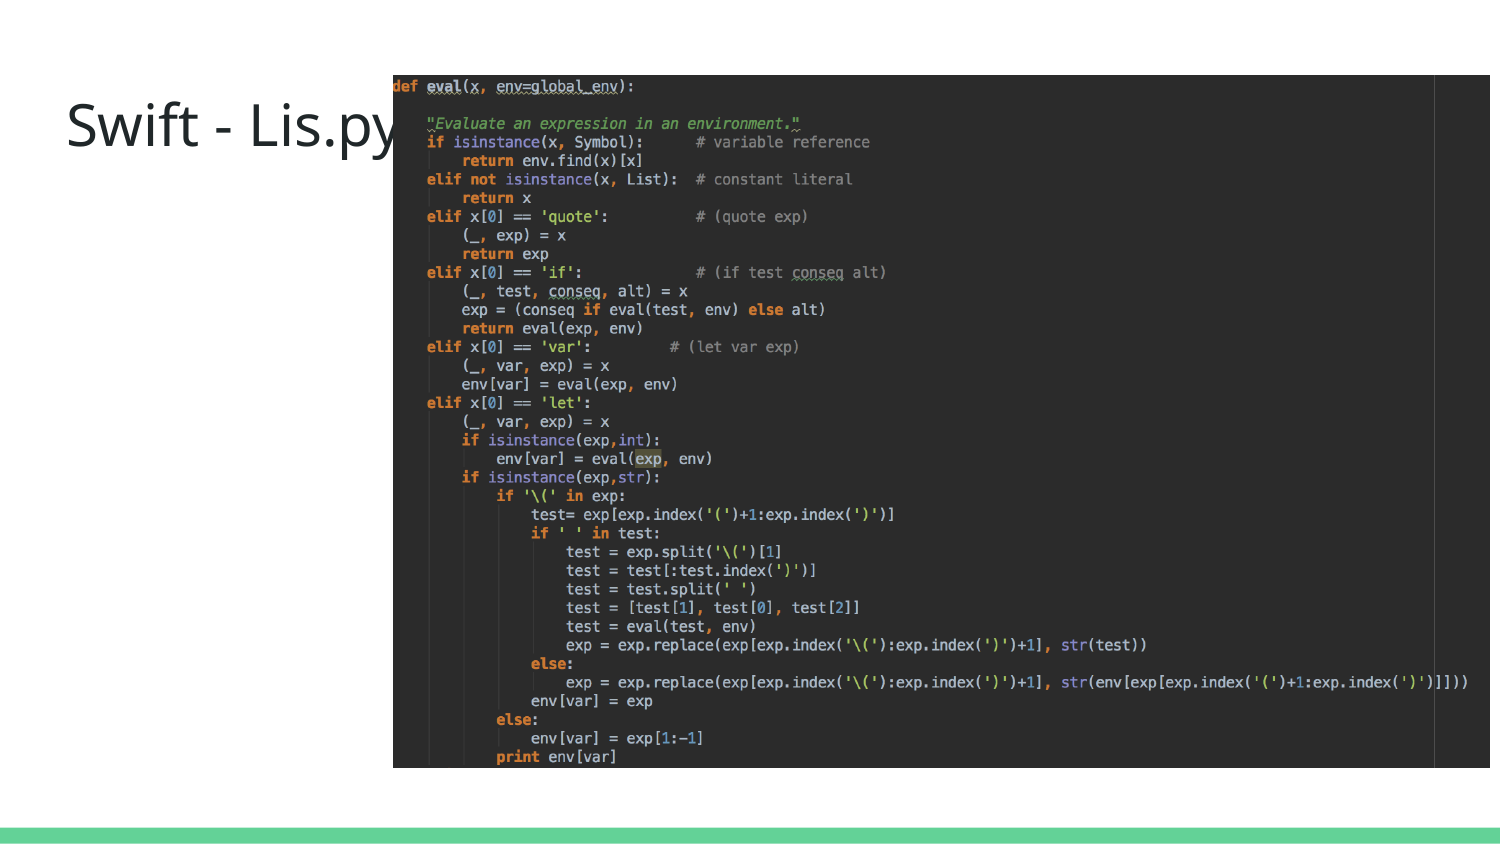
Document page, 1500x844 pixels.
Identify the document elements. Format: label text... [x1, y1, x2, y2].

title Swift - Lis.py [51, 72, 1449, 167]
picture [392, 75, 1490, 769]
